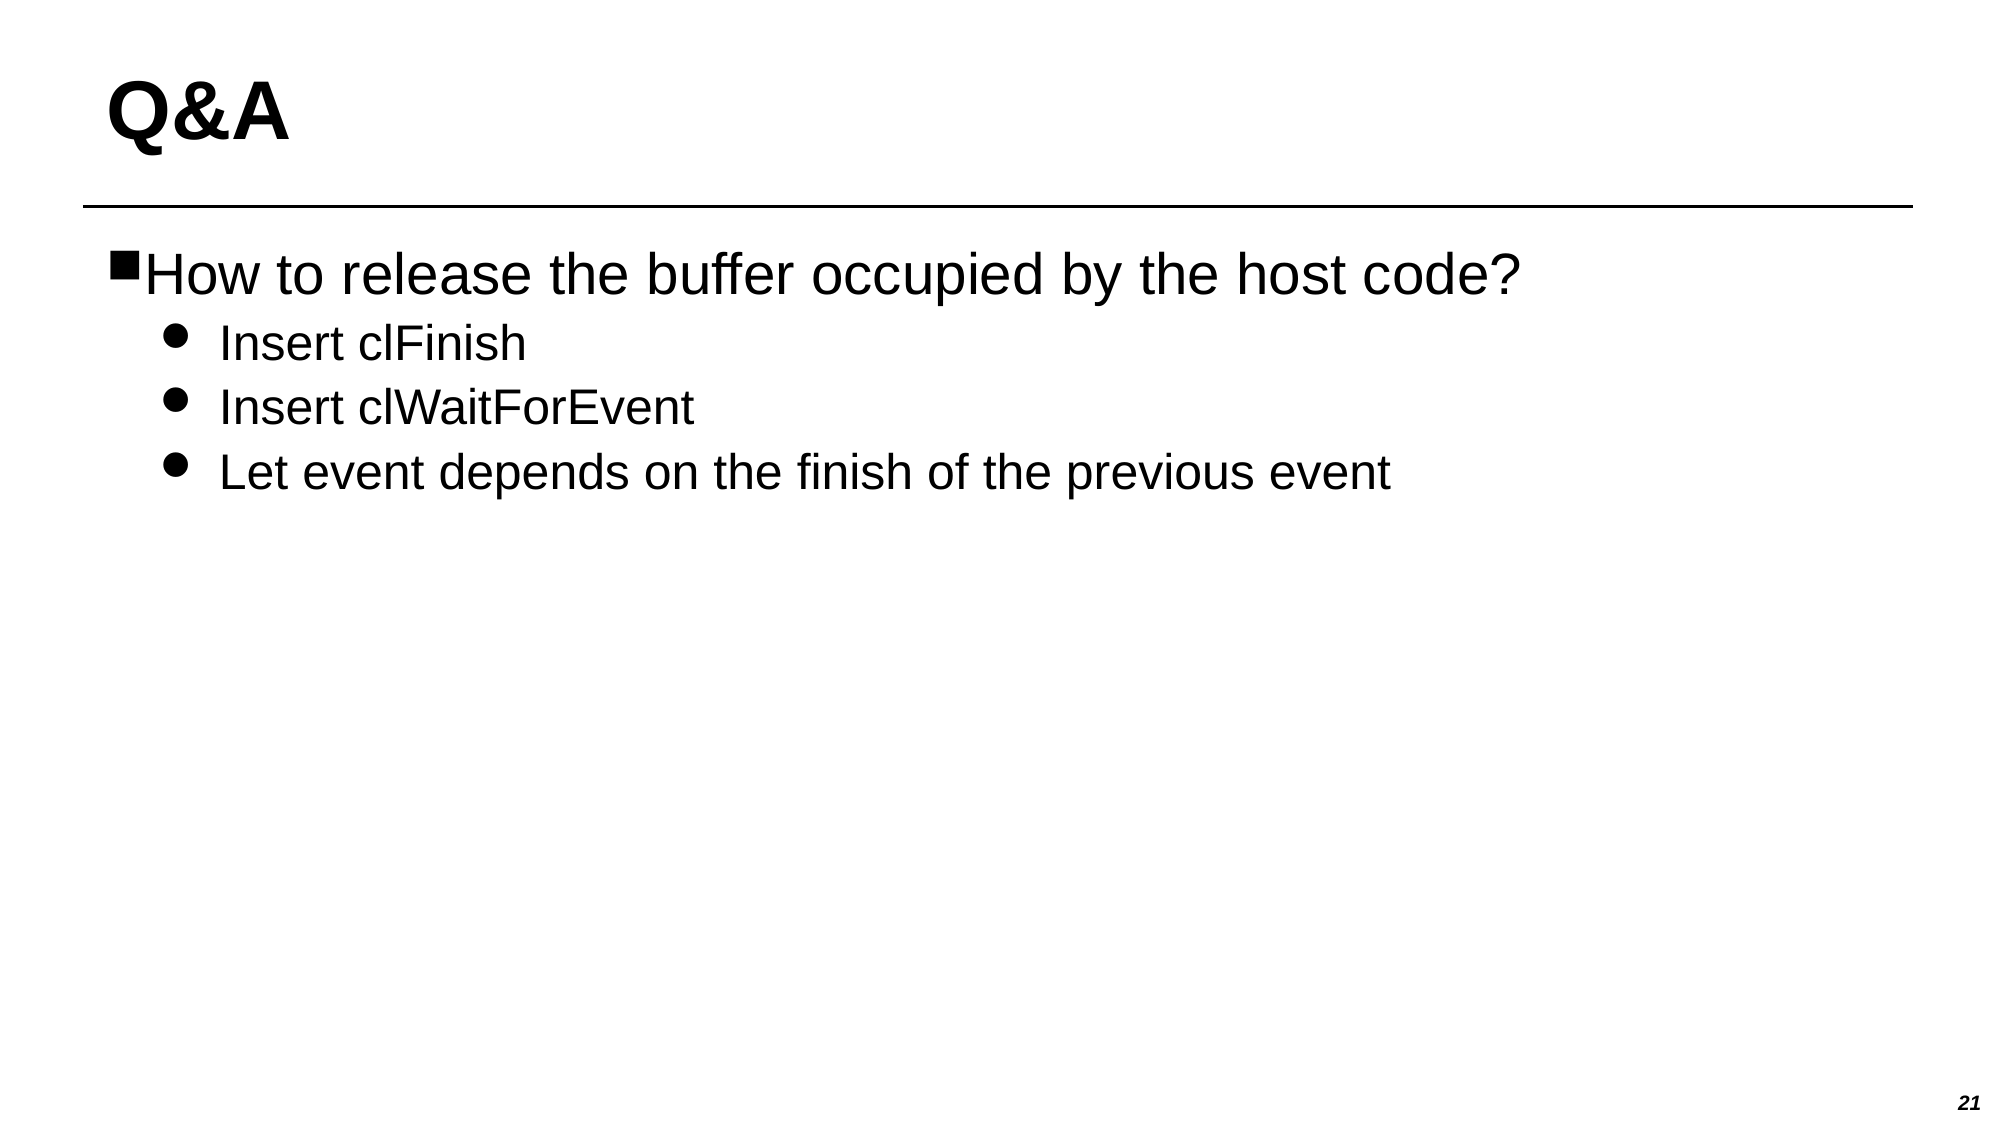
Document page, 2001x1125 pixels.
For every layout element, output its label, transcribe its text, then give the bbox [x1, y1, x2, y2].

title Q&A [91, 30, 1817, 196]
list How to release the buffer occupied by the host code? Insert clFinish Insert clWaitForEvent Let event depends on the finish of the previous event [91, 236, 1863, 924]
